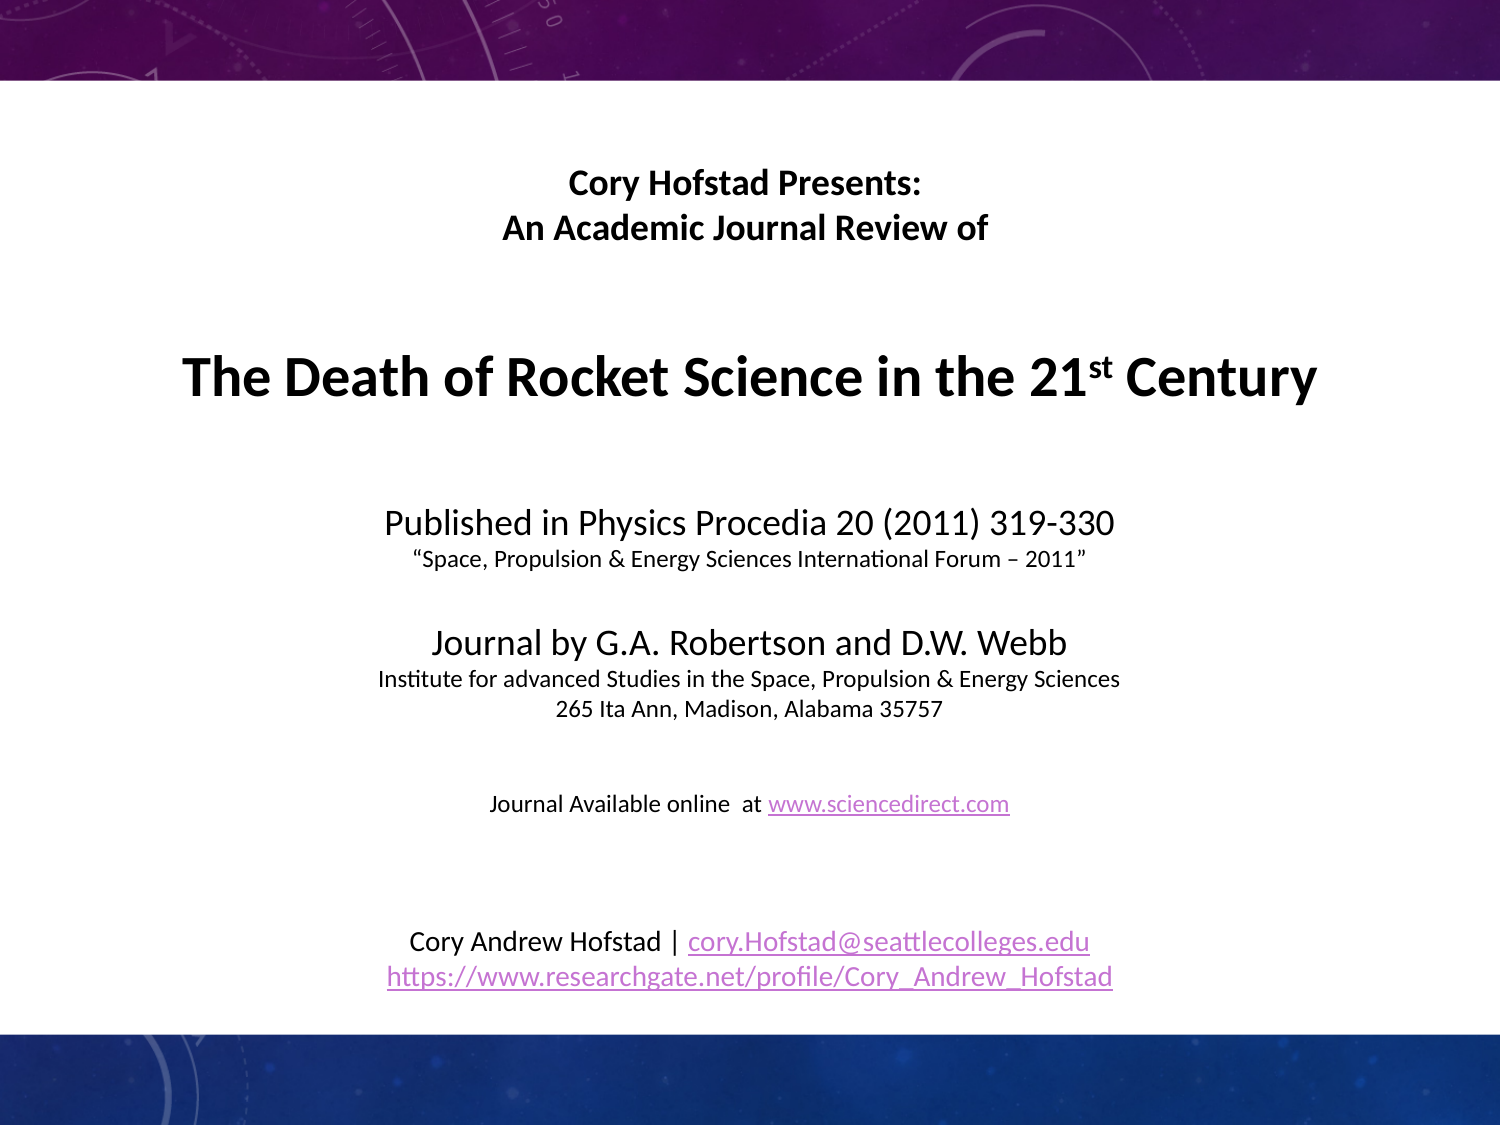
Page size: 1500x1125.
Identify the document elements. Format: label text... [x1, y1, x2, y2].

text_box Cory Hofstad Presents: An Academic Journal Review of The Death of Rocket Science in the 21st Century Published in Physics Procedia 20 (2011) 319-330 “Space, Propulsion & Energy Sciences International Forum – 2011” Journal by G.A. Robertson and D.W. Webb Institute for advanced Studies in the Space, Propulsion & Energy Sciences 265 Ita Ann, Madison, Alabama 35757 Journal Available online at www.sciencedirect.com Cory Andrew Hofstad | cory.Hofstad@seattlecolleges.edu https://www.researchgate.net/profile/Cory_Andrew_Hofstad [0, 80, 1500, 1035]
picture [0, 0, 1500, 80]
picture [0, 1035, 1500, 1125]
